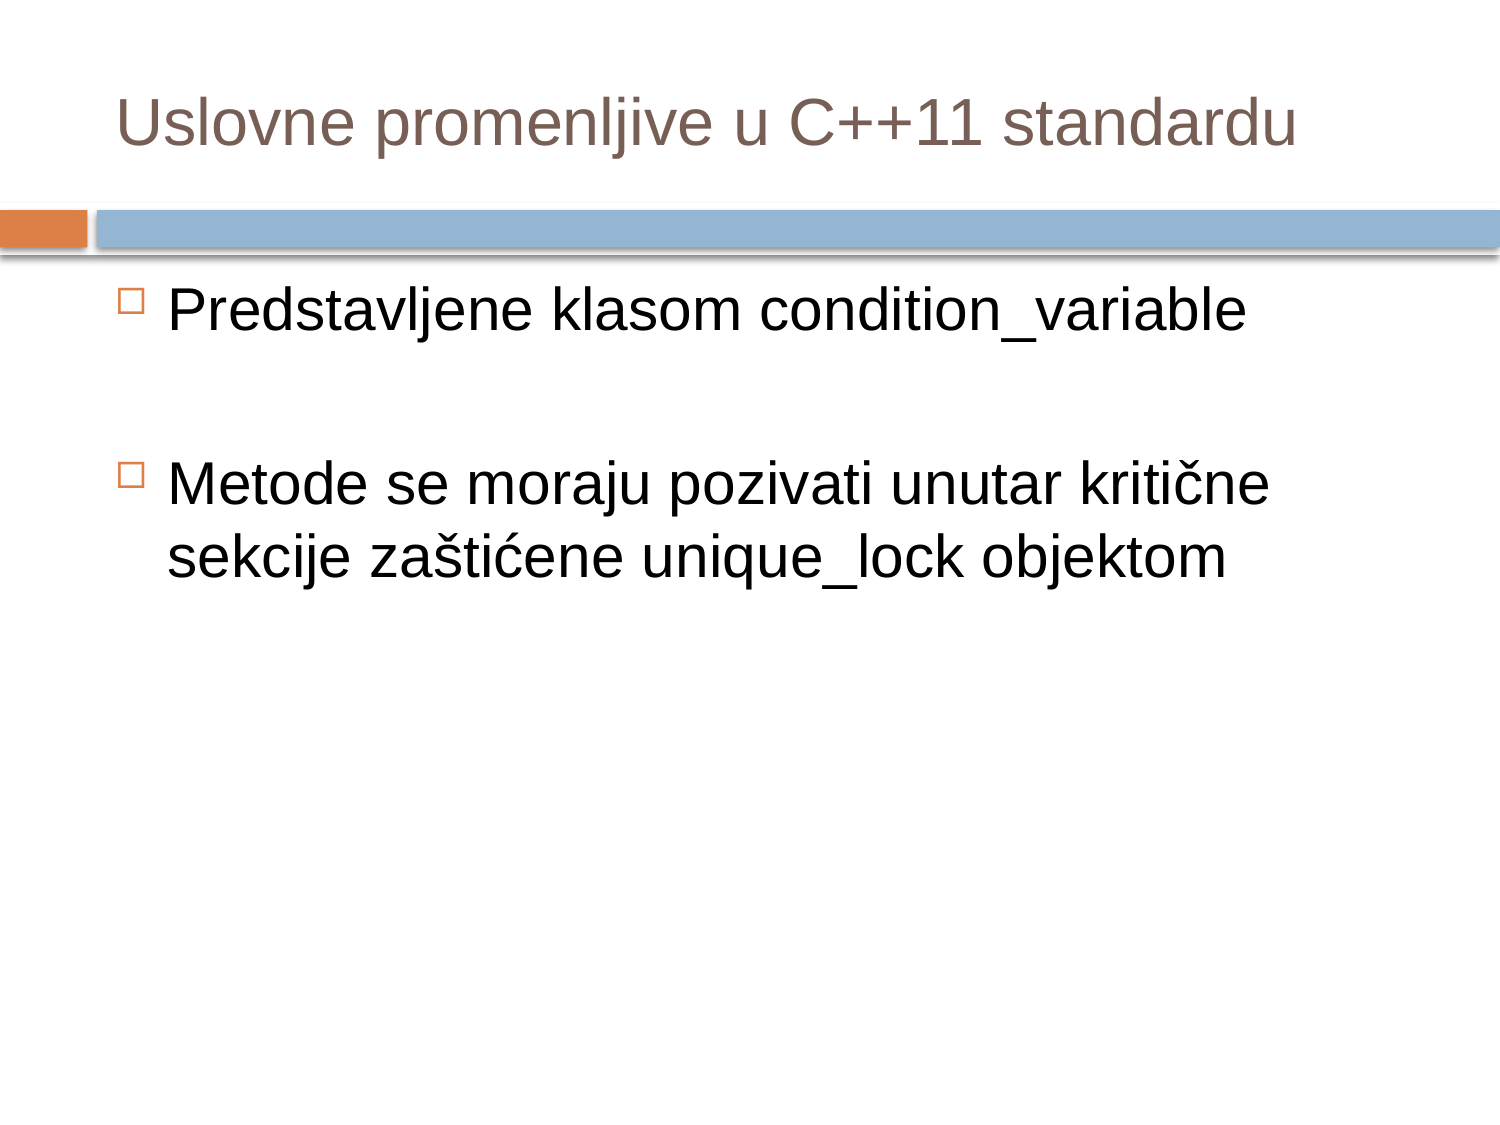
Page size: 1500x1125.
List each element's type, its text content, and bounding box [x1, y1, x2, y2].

list Predstavljene klasom condition_variable Metode se moraju pozivati unutar kritične sekcije zaštićene unique_lock objektom [100, 262, 1438, 1088]
title Uslovne promenljive u C++11 standardu [100, 37, 1438, 200]
